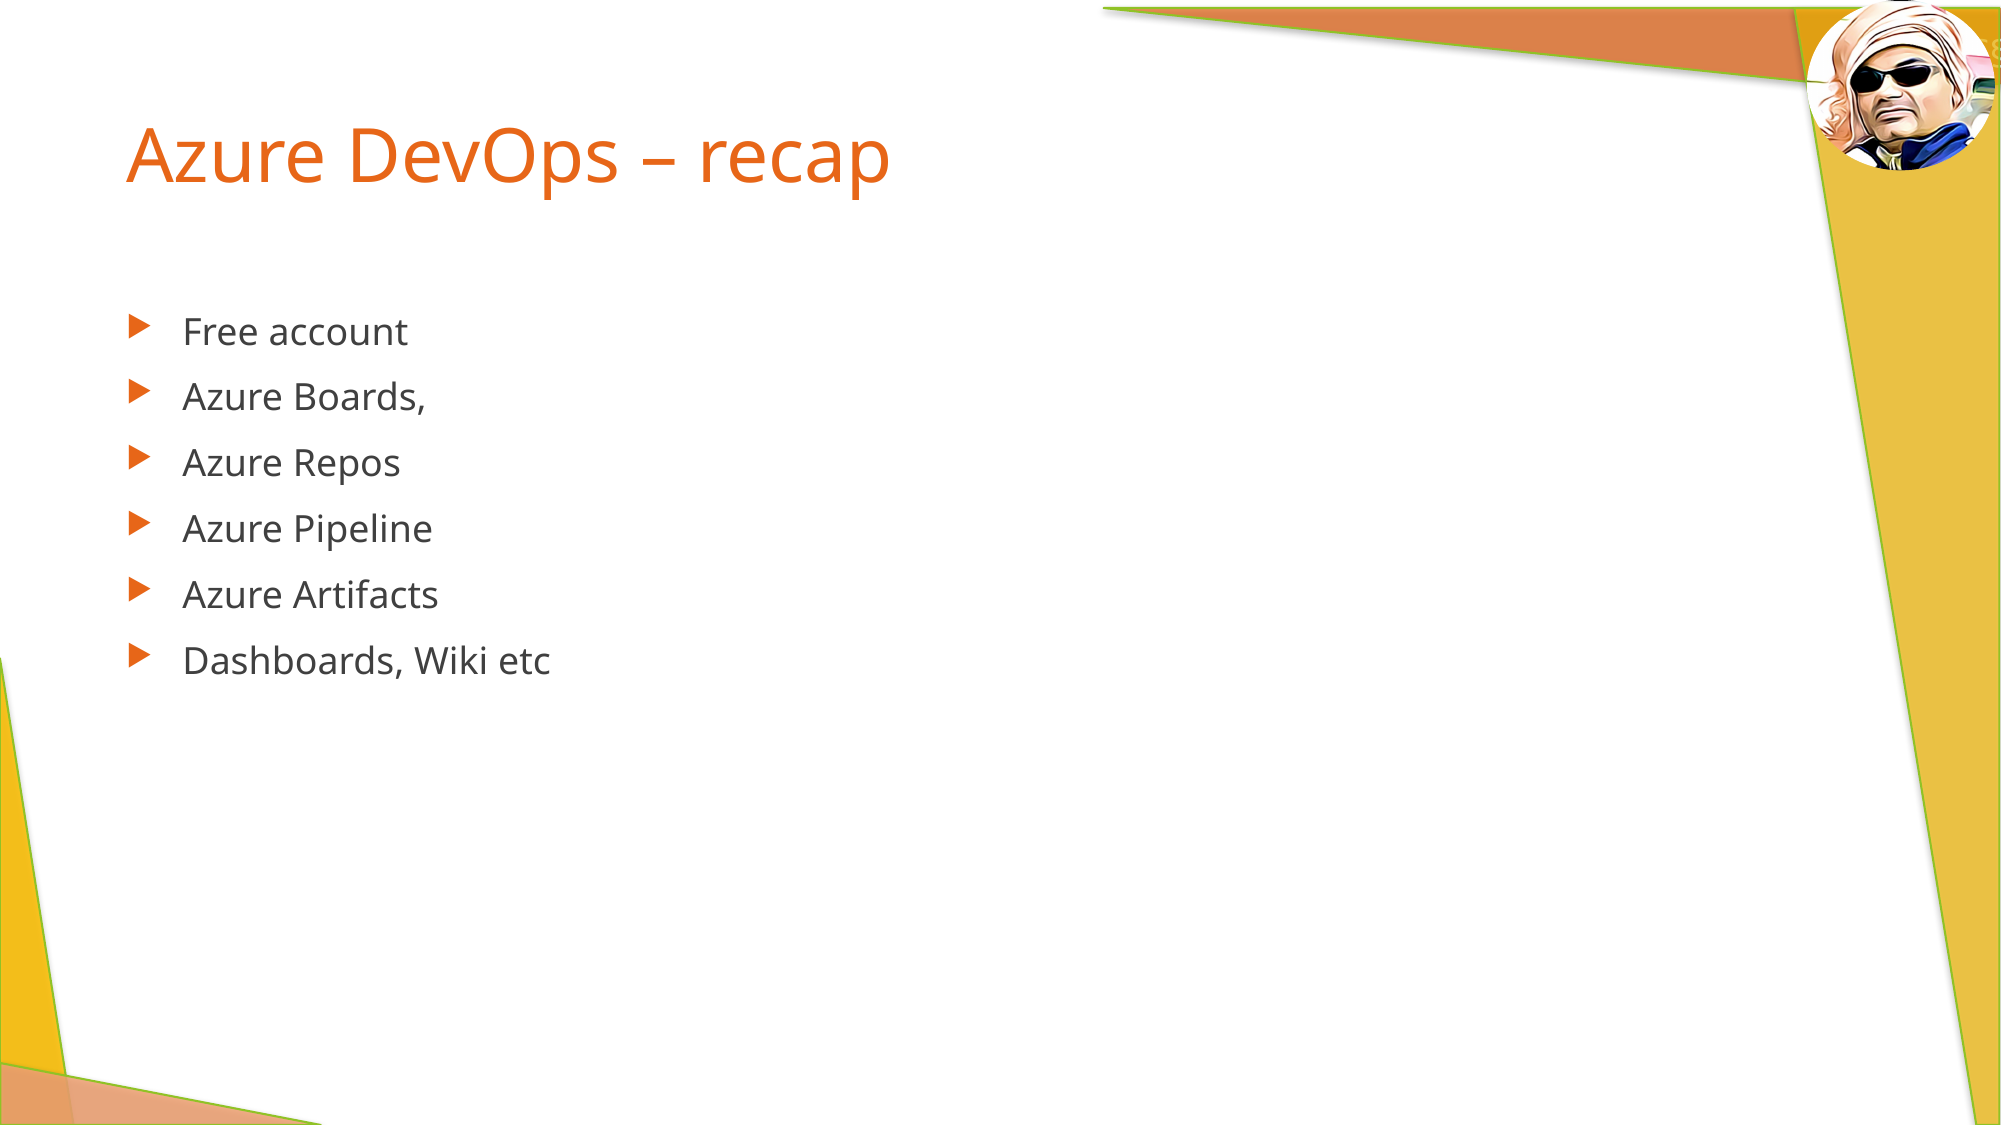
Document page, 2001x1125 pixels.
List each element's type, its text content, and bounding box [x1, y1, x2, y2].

picture [1806, 0, 1995, 171]
title Azure DevOps – recap [111, 99, 1722, 299]
list Free account Azure Boards, Azure Repos Azure Pipeline Azure Artifacts Dashboards, Wiki etc [111, 299, 1840, 1060]
